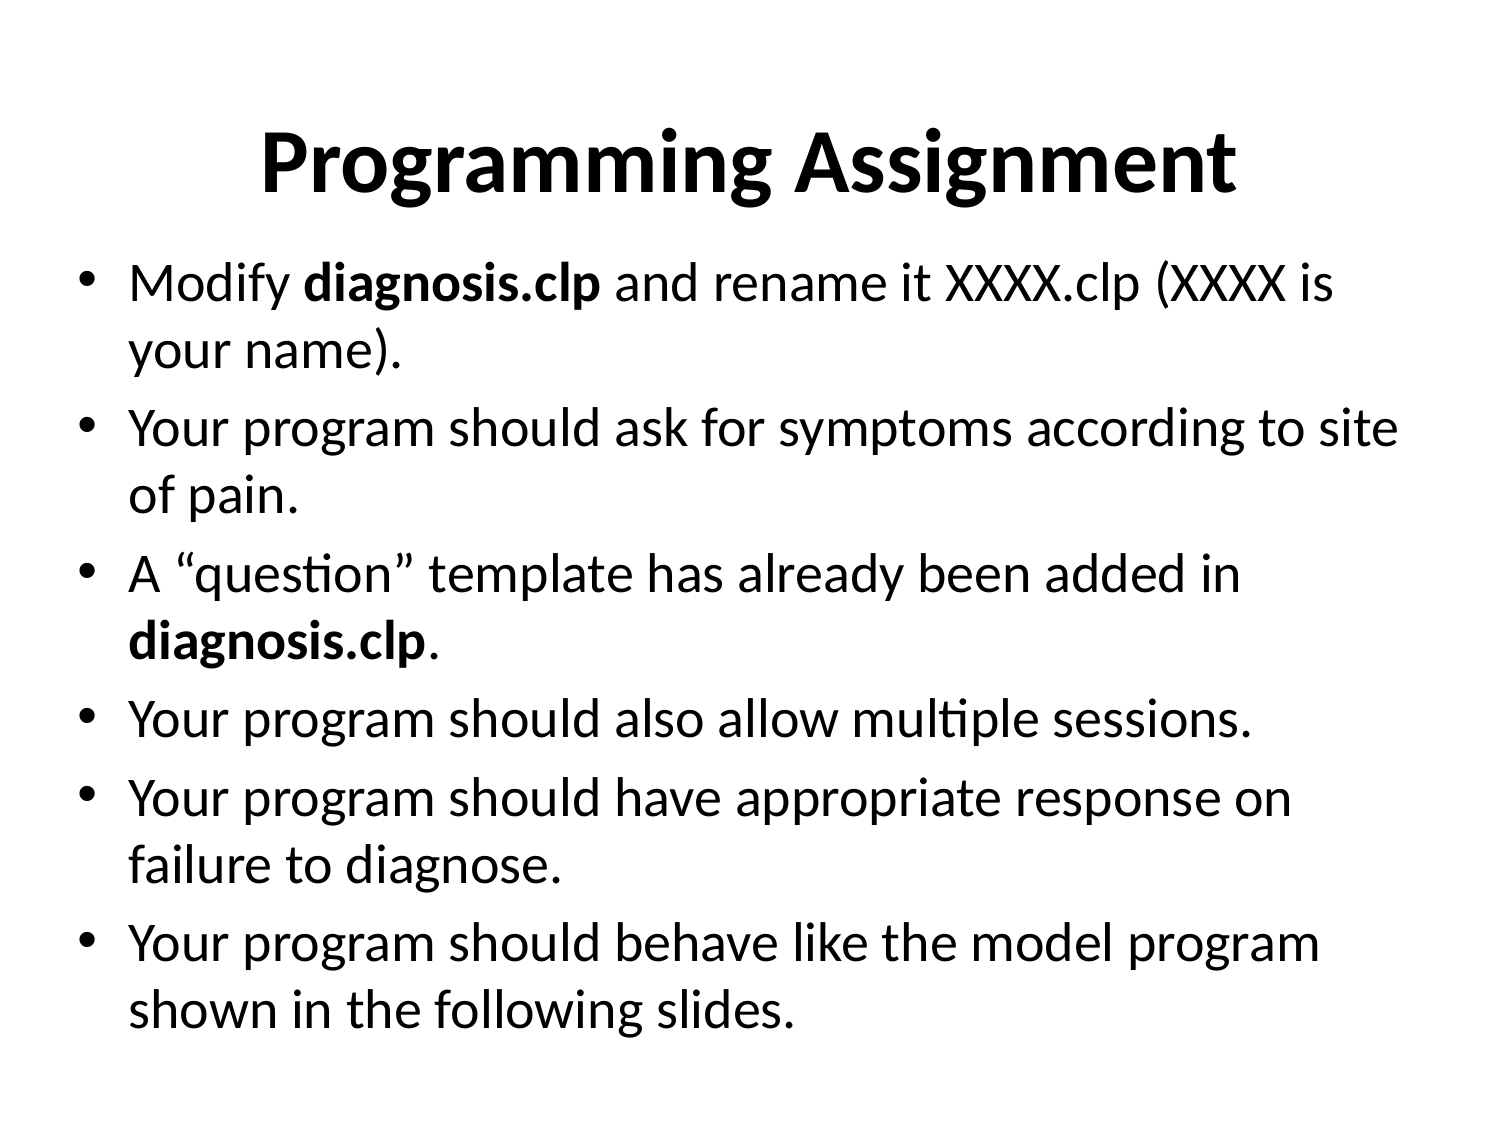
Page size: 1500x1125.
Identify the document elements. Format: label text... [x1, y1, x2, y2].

title Programming Assignment [75, 62, 1425, 237]
list Modify diagnosis.clp and rename it XXXX.clp (XXXX is your name). Your program should ask for symptoms according to site of pain. A “question” template has already been added in diagnosis.clp. Your program should also allow multiple sessions. Your program should have appropriate response on failure to diagnose. Your program should behave like the model program shown in the following slides. [62, 237, 1463, 1050]
